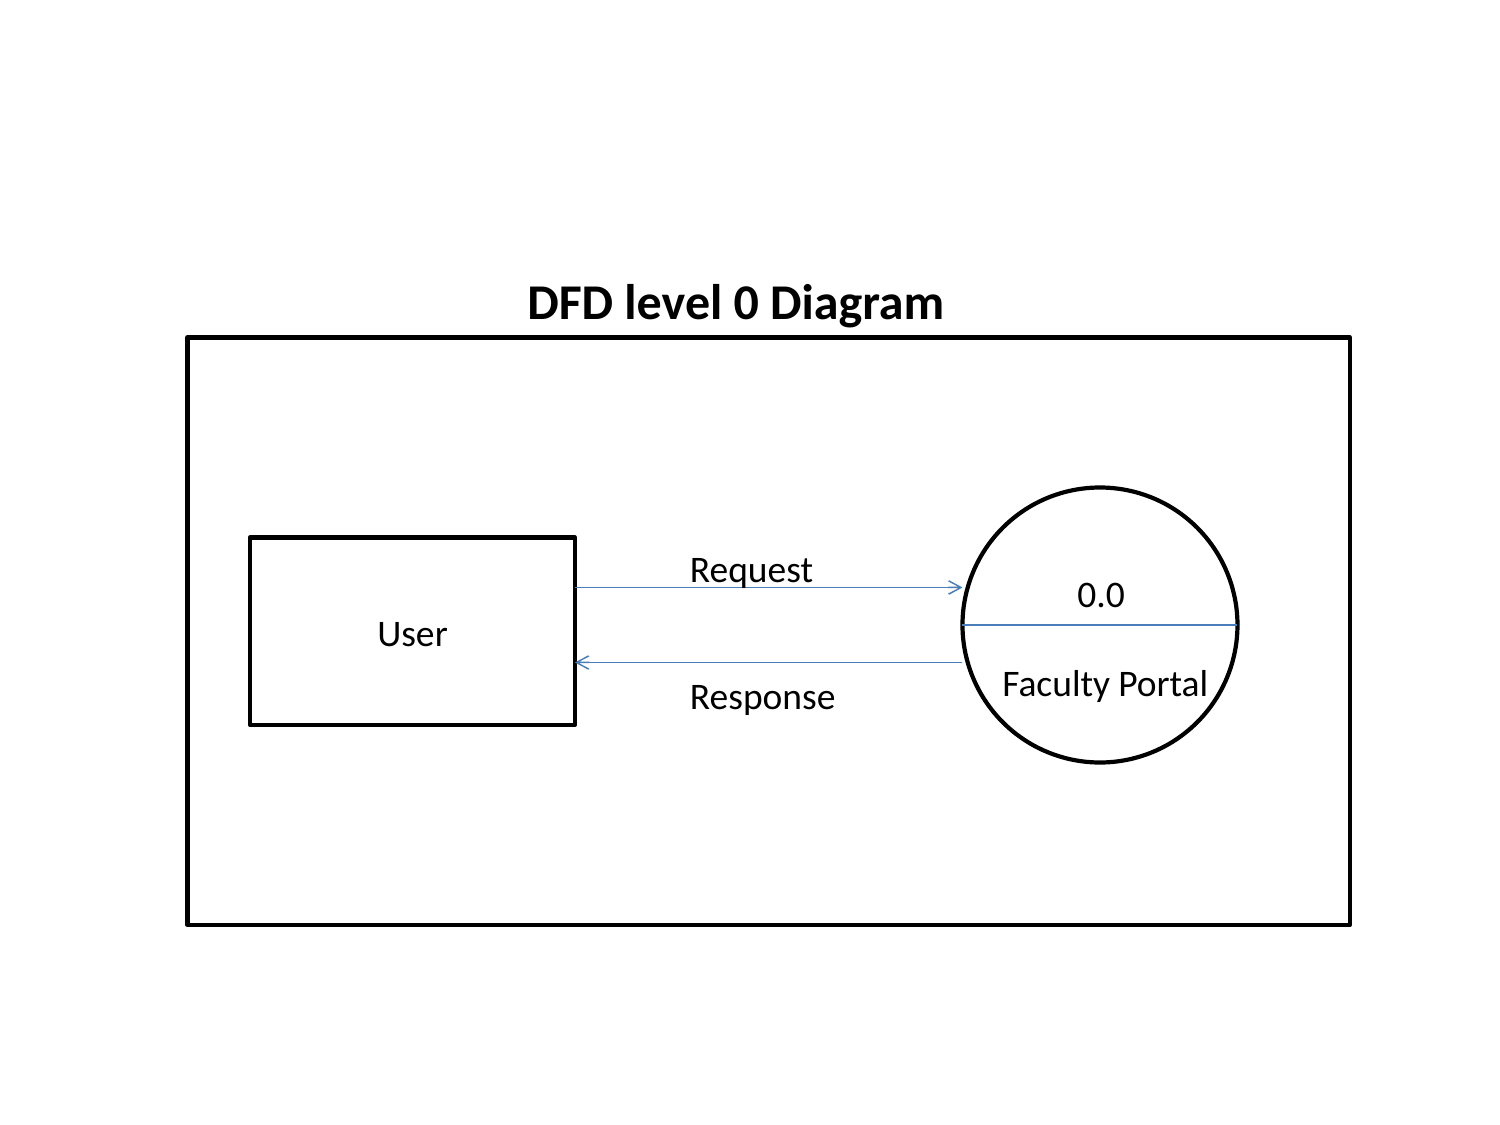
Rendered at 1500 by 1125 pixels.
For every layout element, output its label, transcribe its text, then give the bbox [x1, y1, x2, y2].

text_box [187, 337, 1351, 926]
text_box DFD level 0 Diagram [512, 262, 1238, 335]
